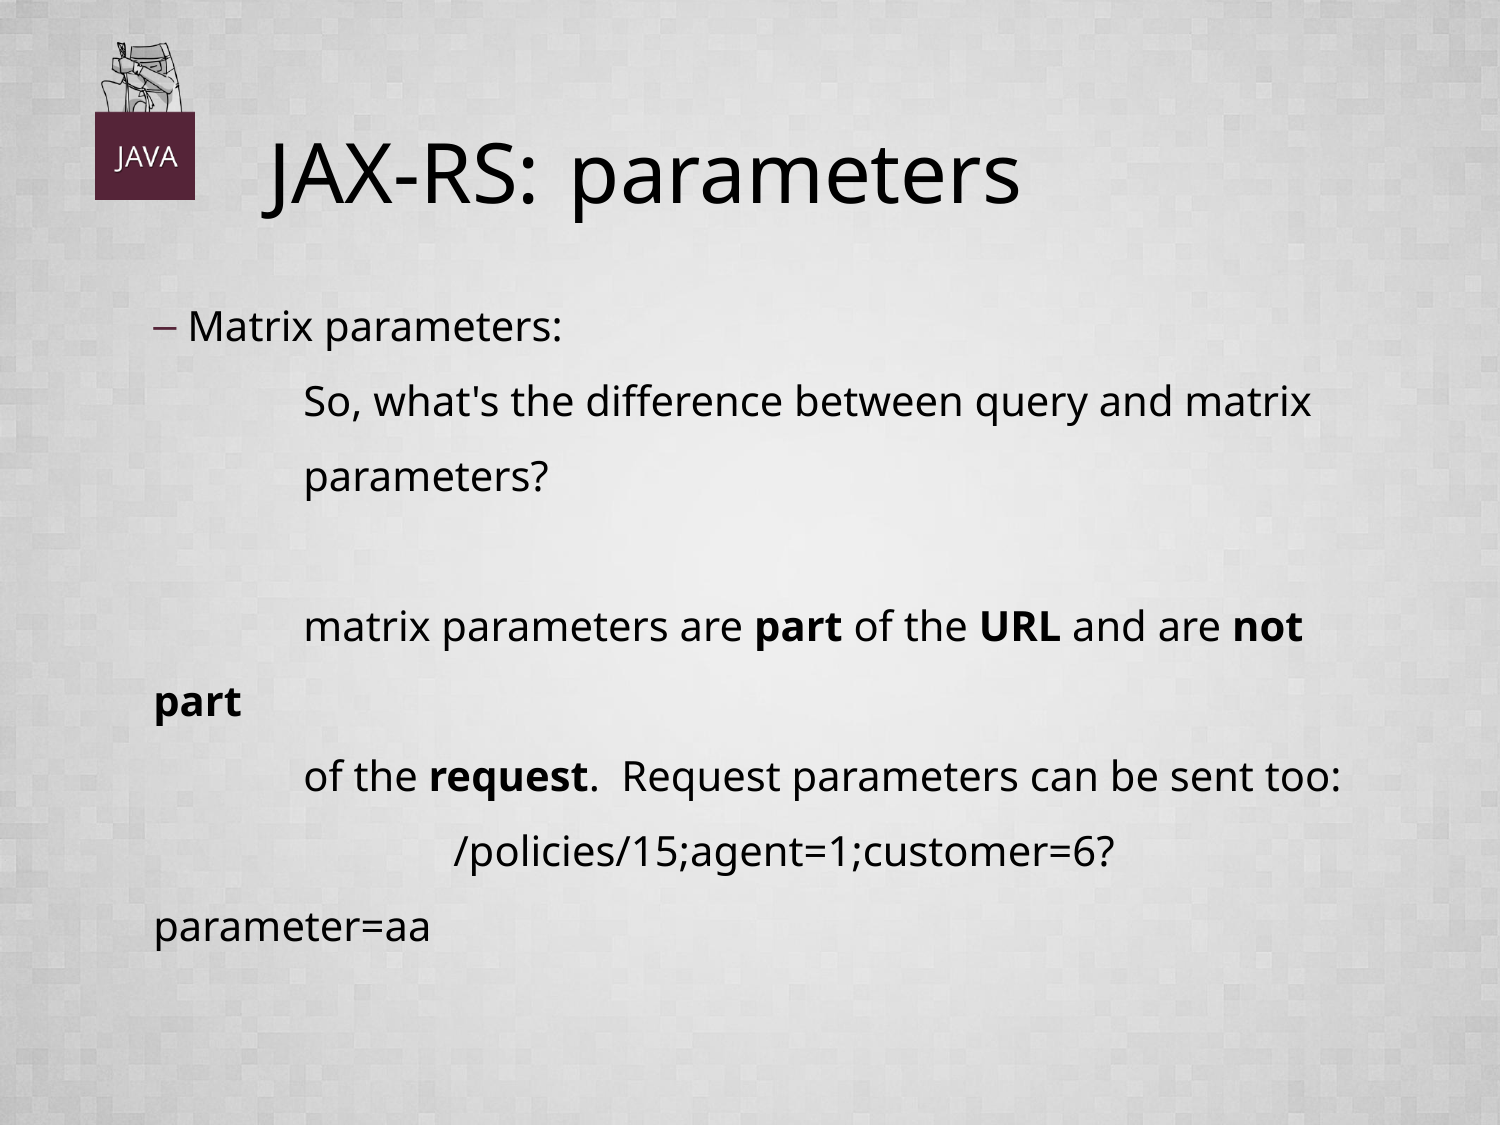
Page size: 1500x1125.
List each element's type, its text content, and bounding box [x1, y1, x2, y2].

picture [0, 0, 1500, 1125]
text_box Matrix parameters: So, what's the difference between query and matrix parameters? matrix parameters are part of the URL and are not part of the request. Request parameters can be sent too: /policies/15;agent=1;customer=6?parameter=aa [63, 267, 1398, 693]
title JAX-RS: parameters [253, 75, 1500, 265]
